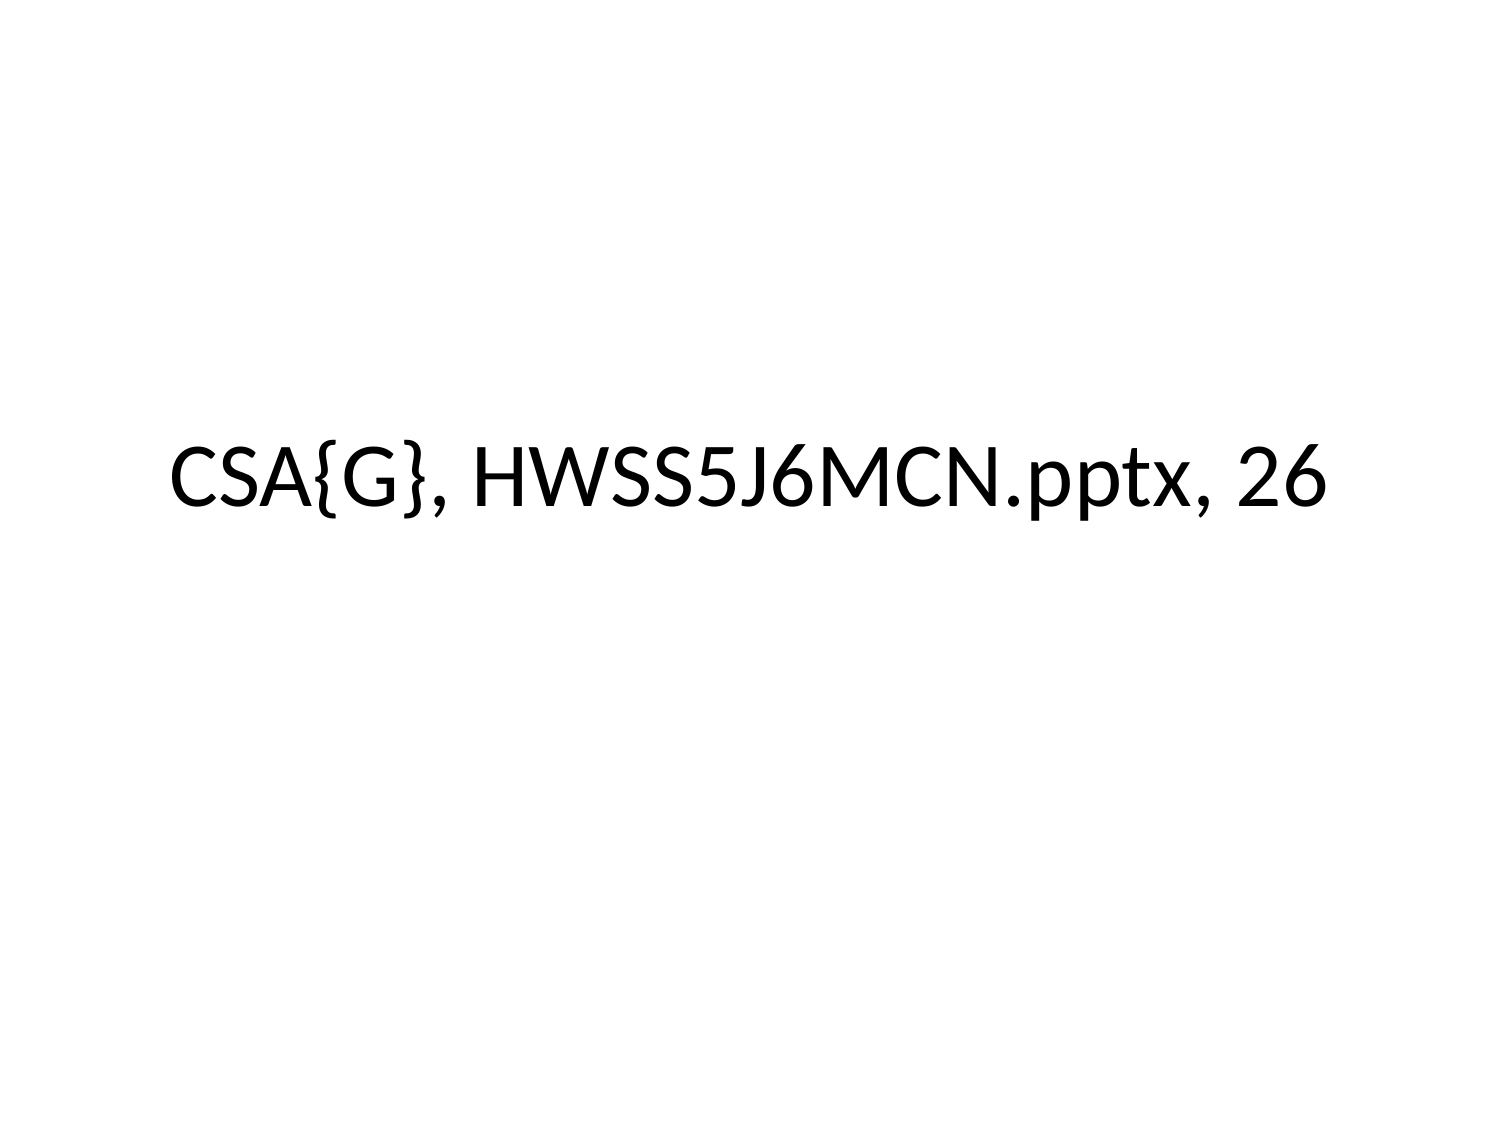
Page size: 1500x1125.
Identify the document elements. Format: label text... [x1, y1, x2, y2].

title CSA{G}, HWSS5J6MCN.pptx, 26 [112, 349, 1388, 591]
